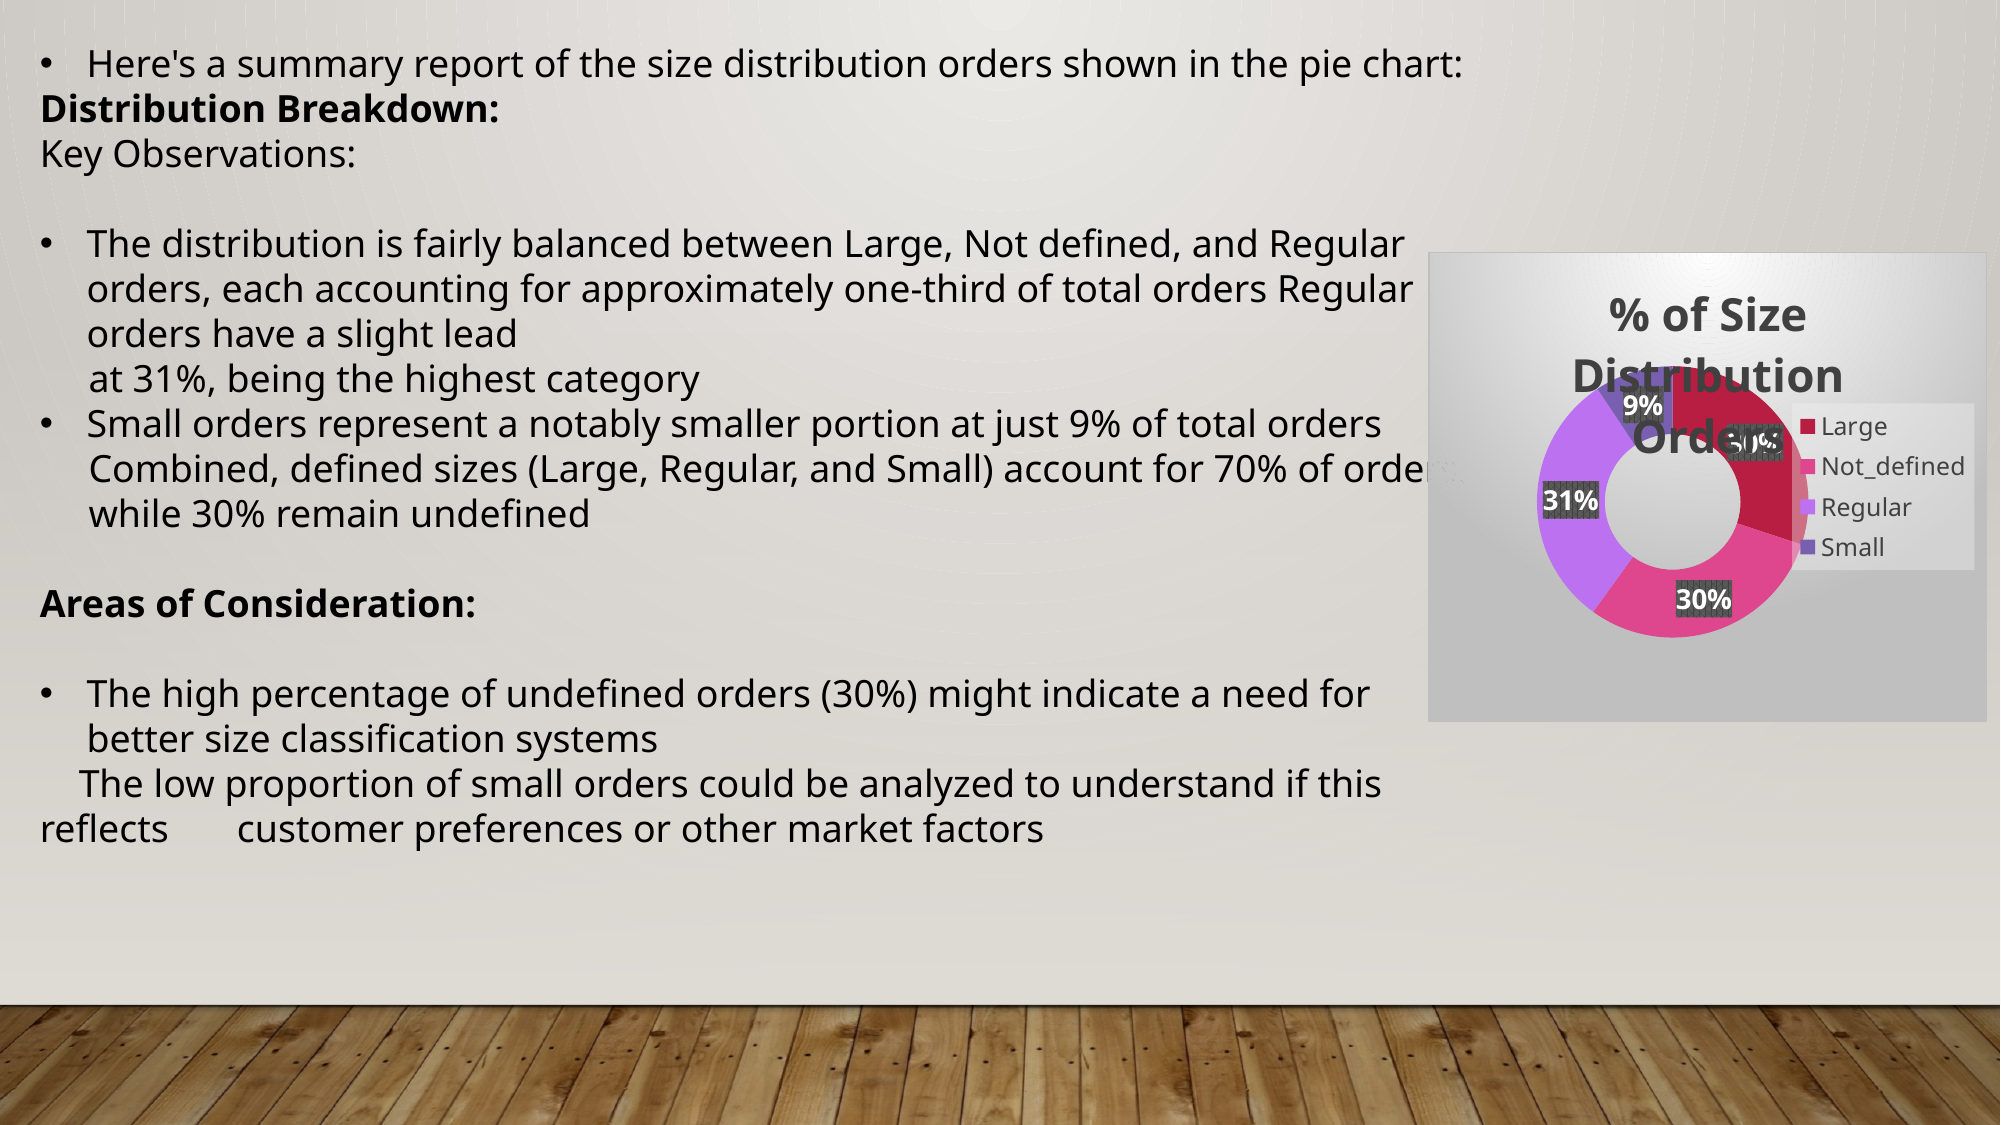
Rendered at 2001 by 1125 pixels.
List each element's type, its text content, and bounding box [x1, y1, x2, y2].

text_box Here's a summary report of the size distribution orders shown in the pie chart: Distribution Breakdown: Key Observations: The distribution is fairly balanced between Large, Not defined, and Regular orders, each accounting for approximately one-third of total orders Regular orders have a slight lead at 31%, being the highest category Small orders represent a notably smaller portion at just 9% of total orders Combined, defined sizes (Large, Regular, and Small) account for 70% of orders, while 30% remain undefined Areas of Consideration: The high percentage of undefined orders (30%) might indicate a need for better size classification systems The low proportion of small orders could be analyzed to understand if this reflects customer preferences or other market factors [24, 32, 1500, 858]
chart [1427, 251, 1988, 723]
picture [0, 1005, 2000, 1125]
